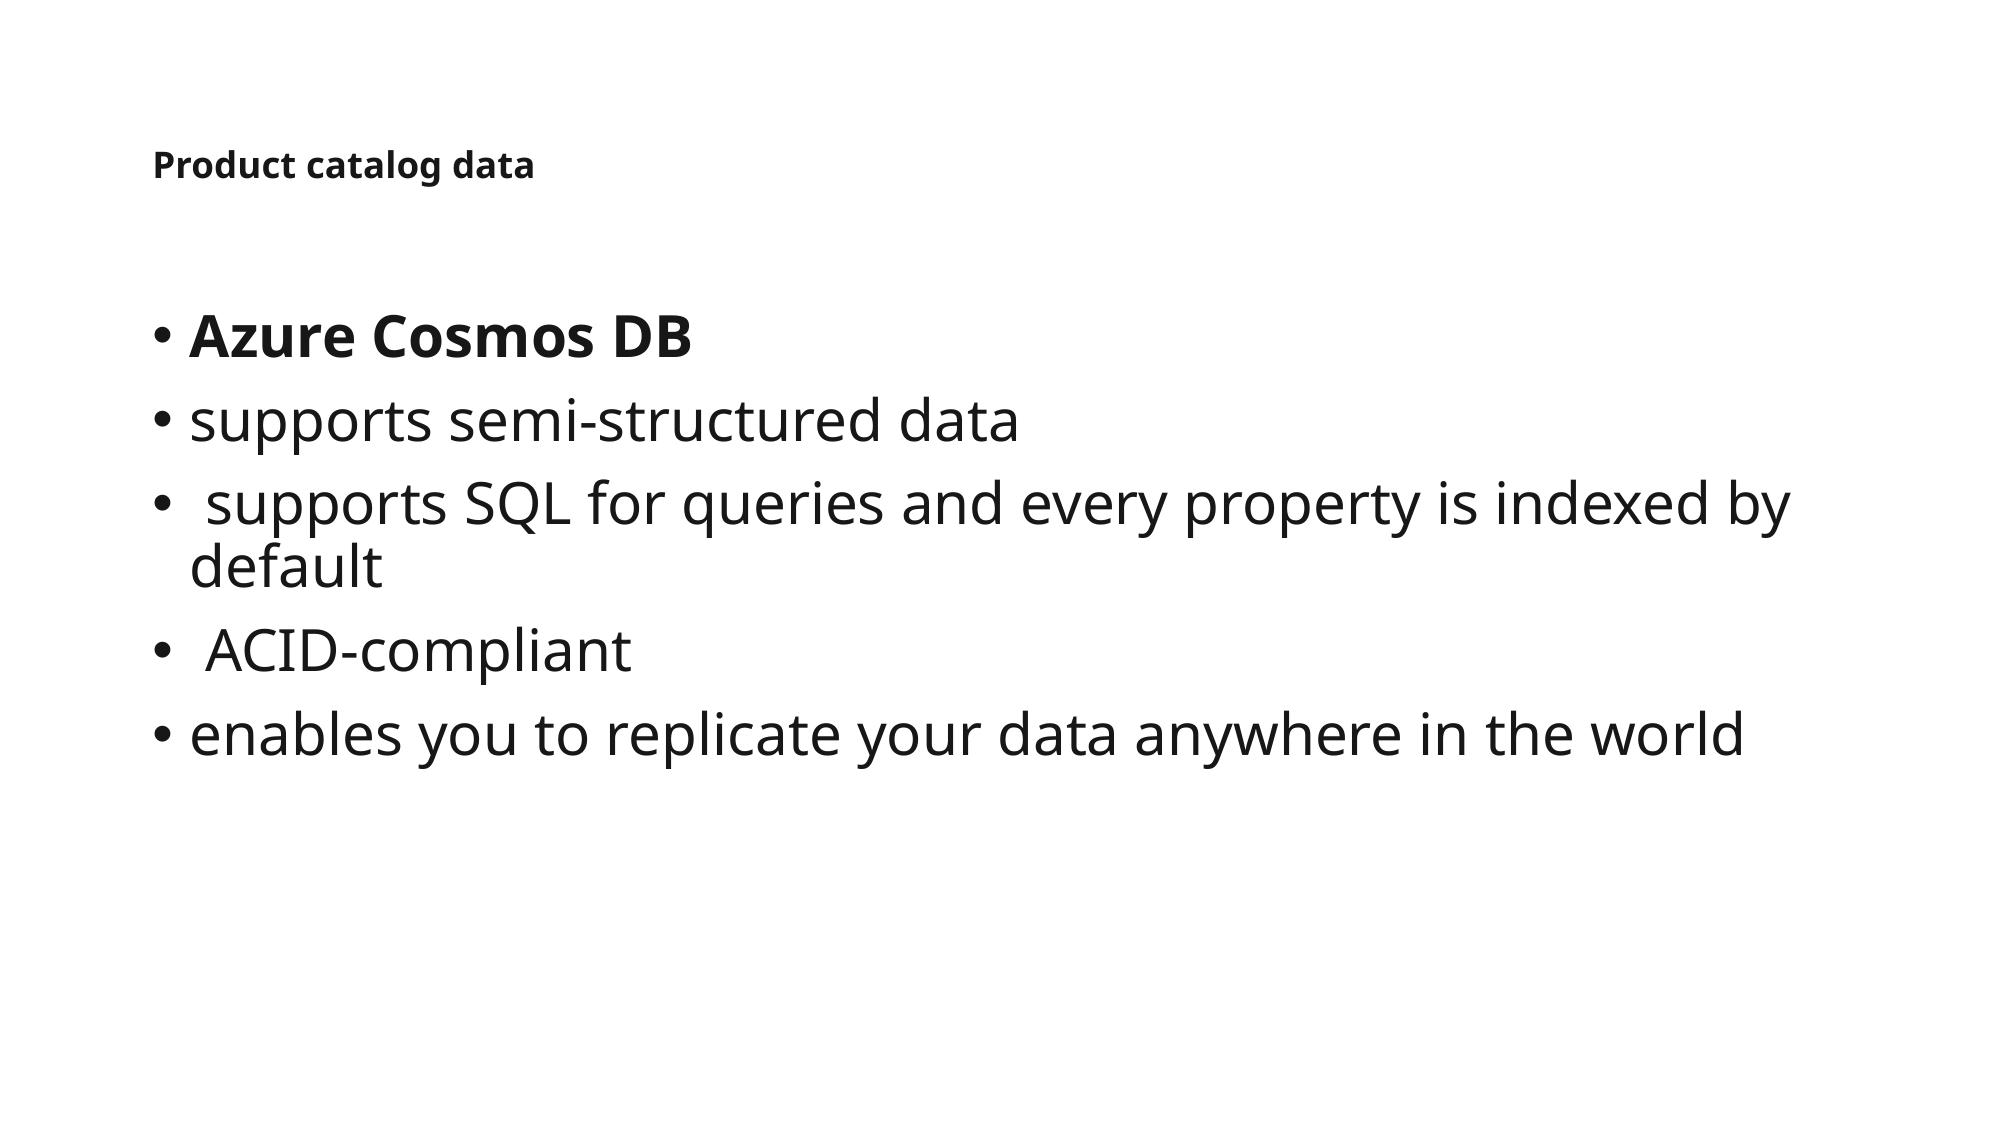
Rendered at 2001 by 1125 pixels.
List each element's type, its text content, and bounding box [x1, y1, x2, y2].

title Product catalog data [137, 59, 1863, 278]
list Azure Cosmos DB supports semi-structured data supports SQL for queries and every property is indexed by default ACID-compliant enables you to replicate your data anywhere in the world [137, 299, 1863, 1014]
